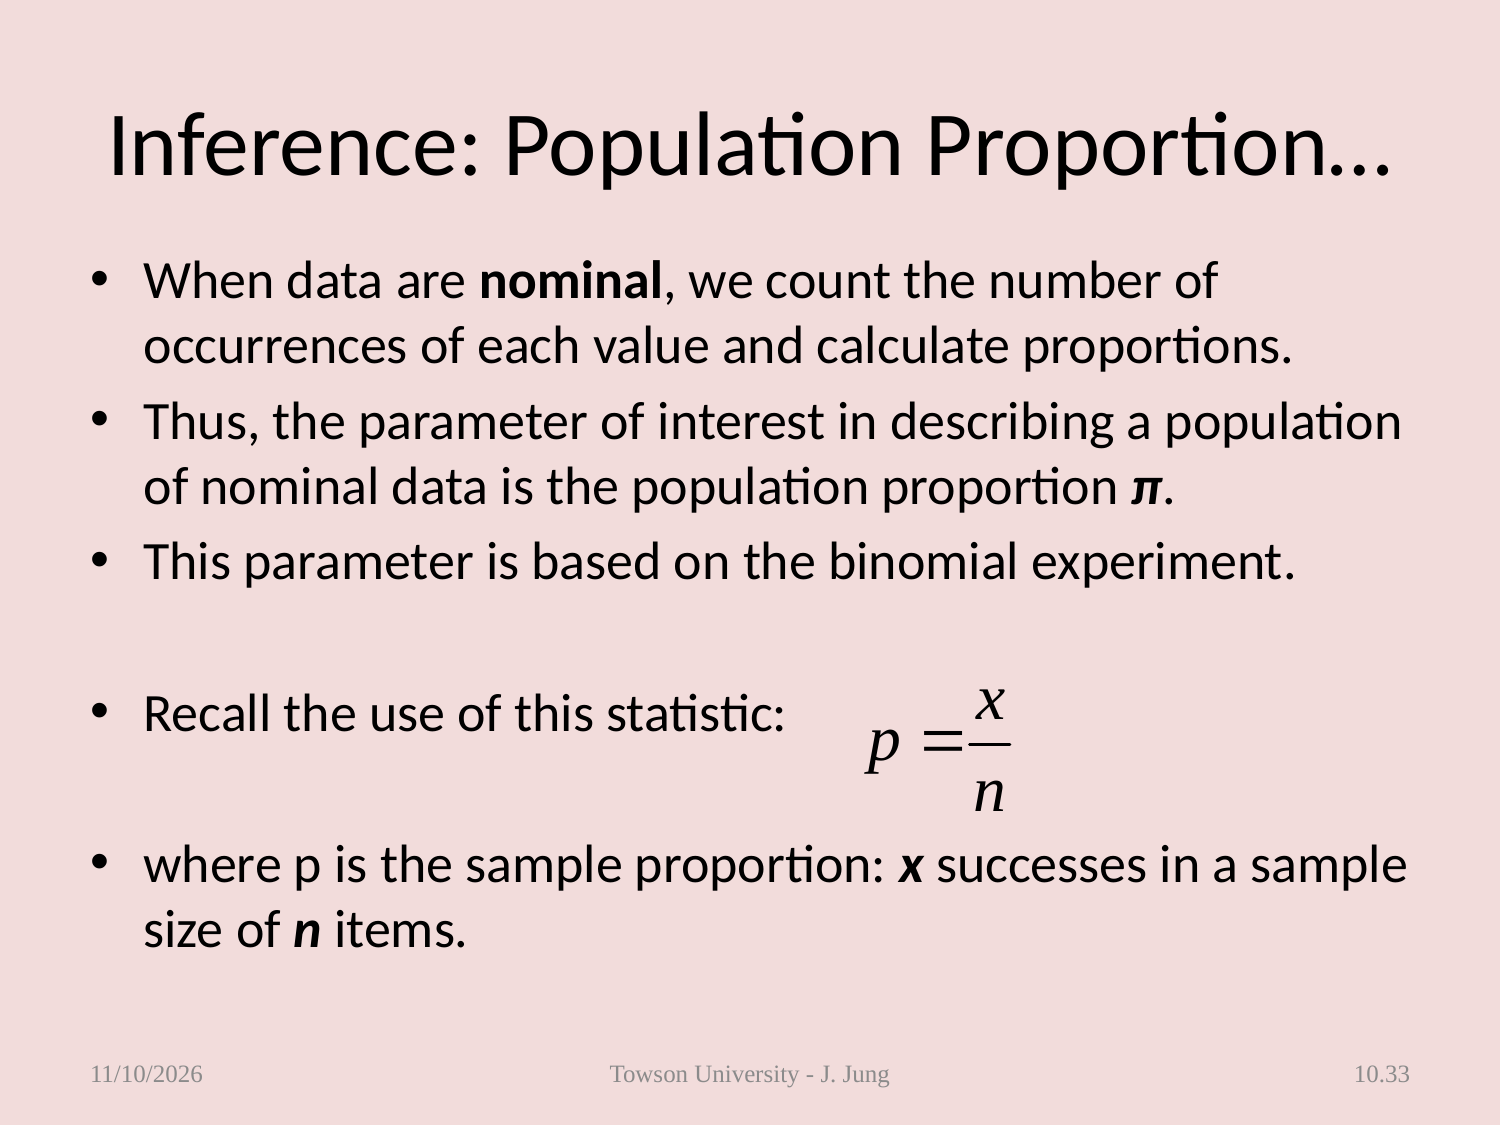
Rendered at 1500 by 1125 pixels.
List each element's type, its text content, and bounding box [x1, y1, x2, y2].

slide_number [75, 1042, 425, 1103]
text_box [849, 657, 1026, 826]
list When data are nominal, we count the number of occurrences of each value and calculate proportions. Thus, the parameter of interest in describing a population of nominal data is the population proportion π. This parameter is based on the binomial experiment. Recall the use of this statistic: where p is the sample proportion: x successes in a sample size of n items. [75, 531, 1425, 1005]
slide_number 10.33 [1074, 1042, 1425, 1103]
footer Towson University - J. Jung [512, 1042, 988, 1103]
list When data are nominal, we count the number of occurrences of each value and calculate proportions. Thus, the parameter of interest in describing a population of nominal data is the population proportion π. This parameter is based on the binomial experiment. Recall the use of this statistic: where p is the sample proportion: x successes in a sample size of n items. [75, 237, 1425, 530]
title Inference: Population Proportion… [75, 45, 1425, 233]
